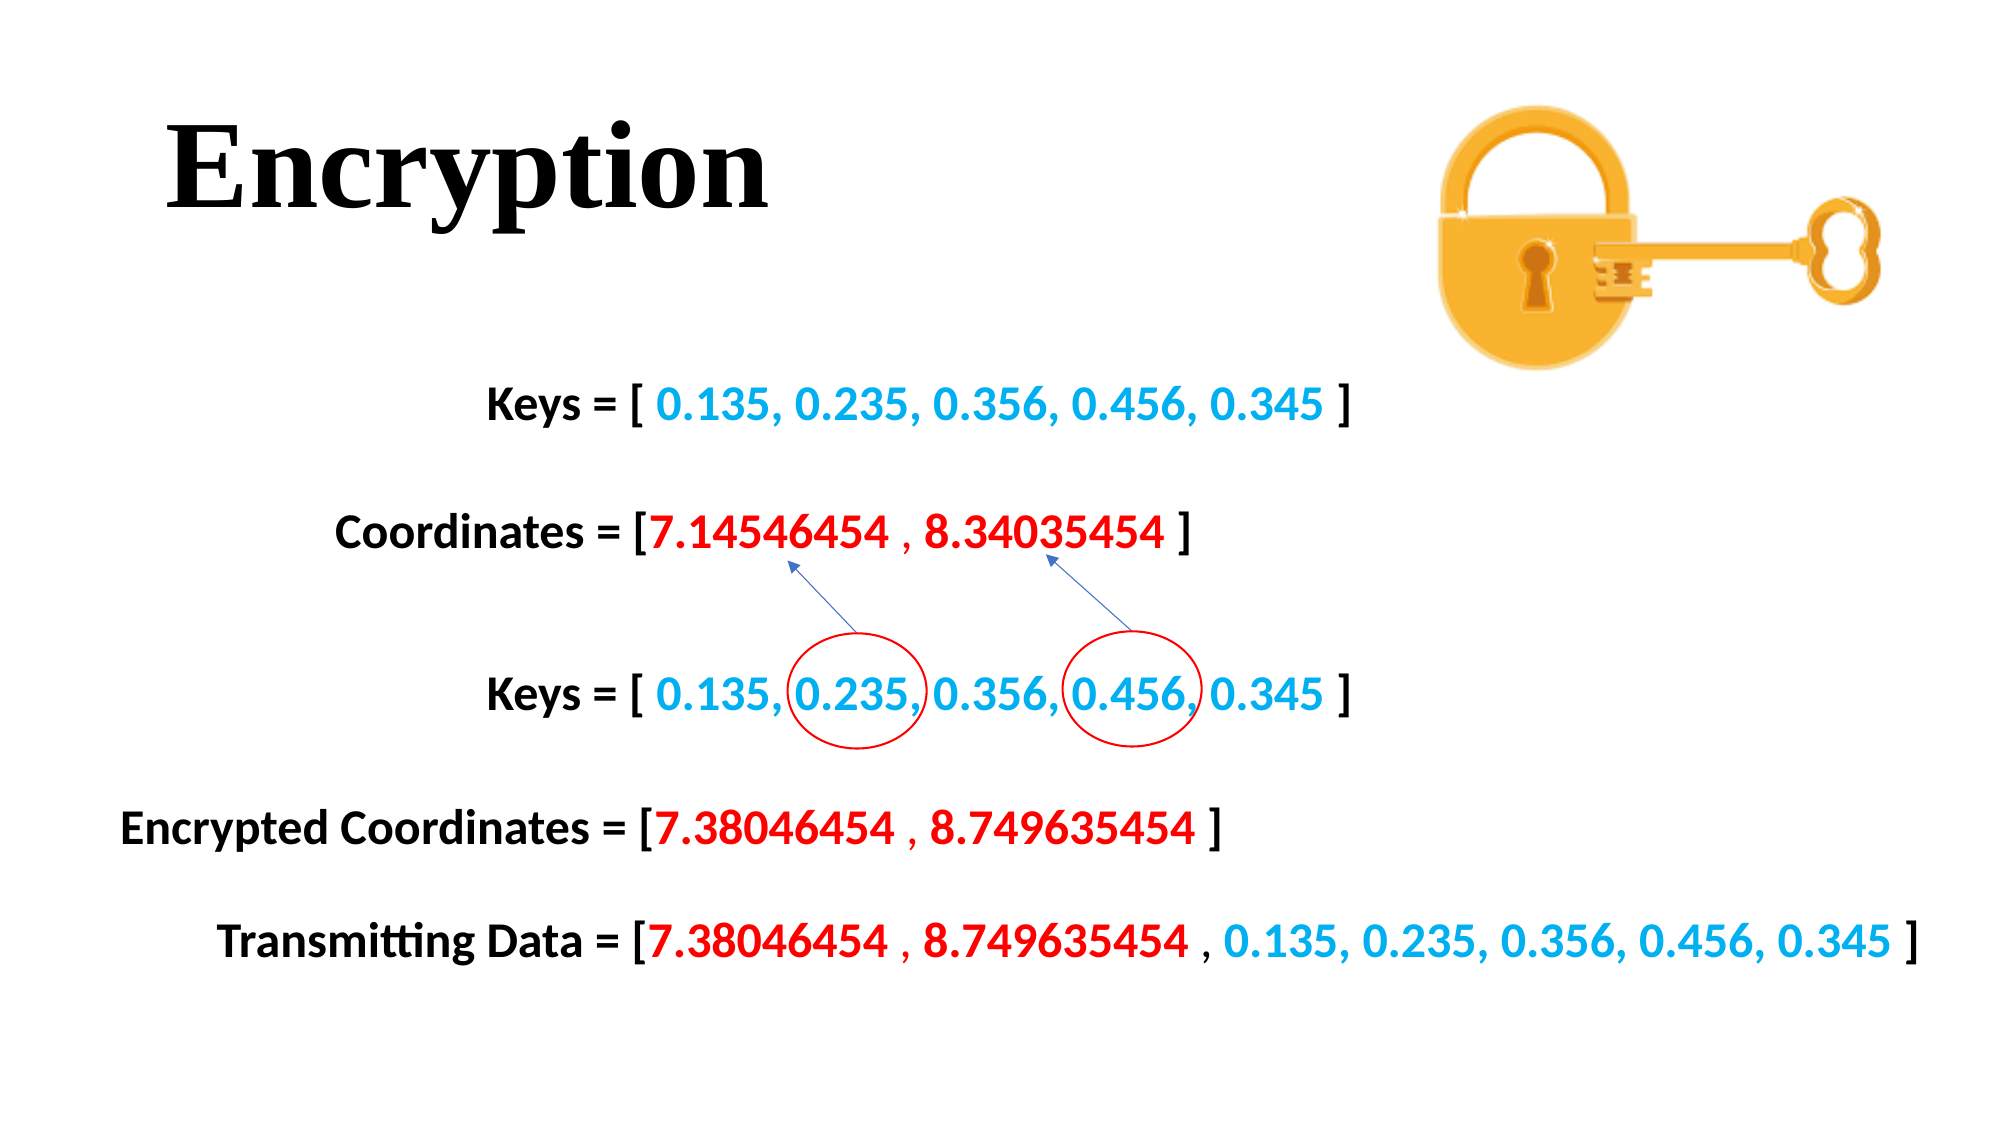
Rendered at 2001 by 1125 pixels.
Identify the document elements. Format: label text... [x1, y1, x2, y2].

picture [1395, 50, 1923, 406]
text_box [93, 363, 2000, 977]
text_box Encryption [150, 91, 901, 258]
